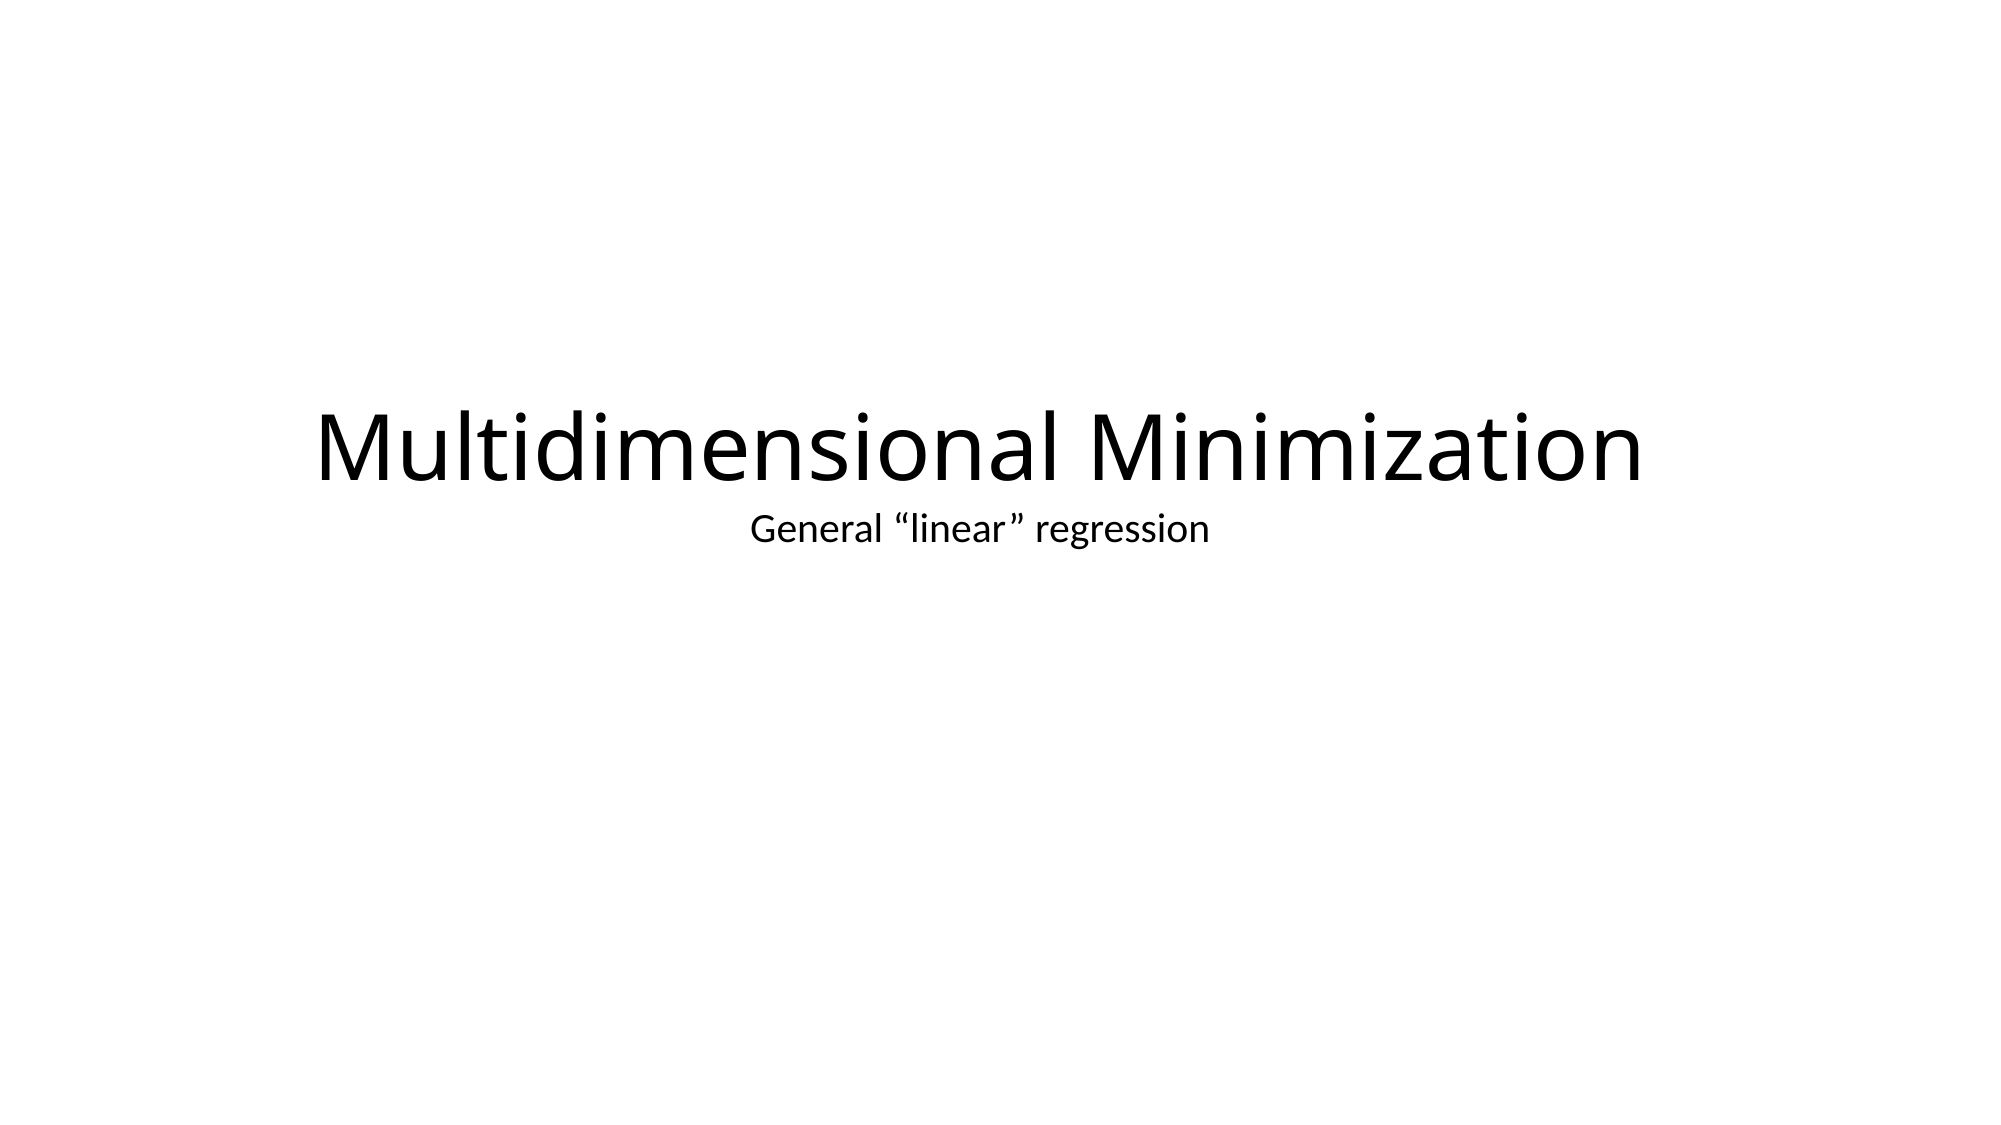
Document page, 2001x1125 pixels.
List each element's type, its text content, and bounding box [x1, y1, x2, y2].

title Multidimensional Minimization [118, 342, 1844, 560]
text_box General “linear” regression [735, 493, 1226, 559]
